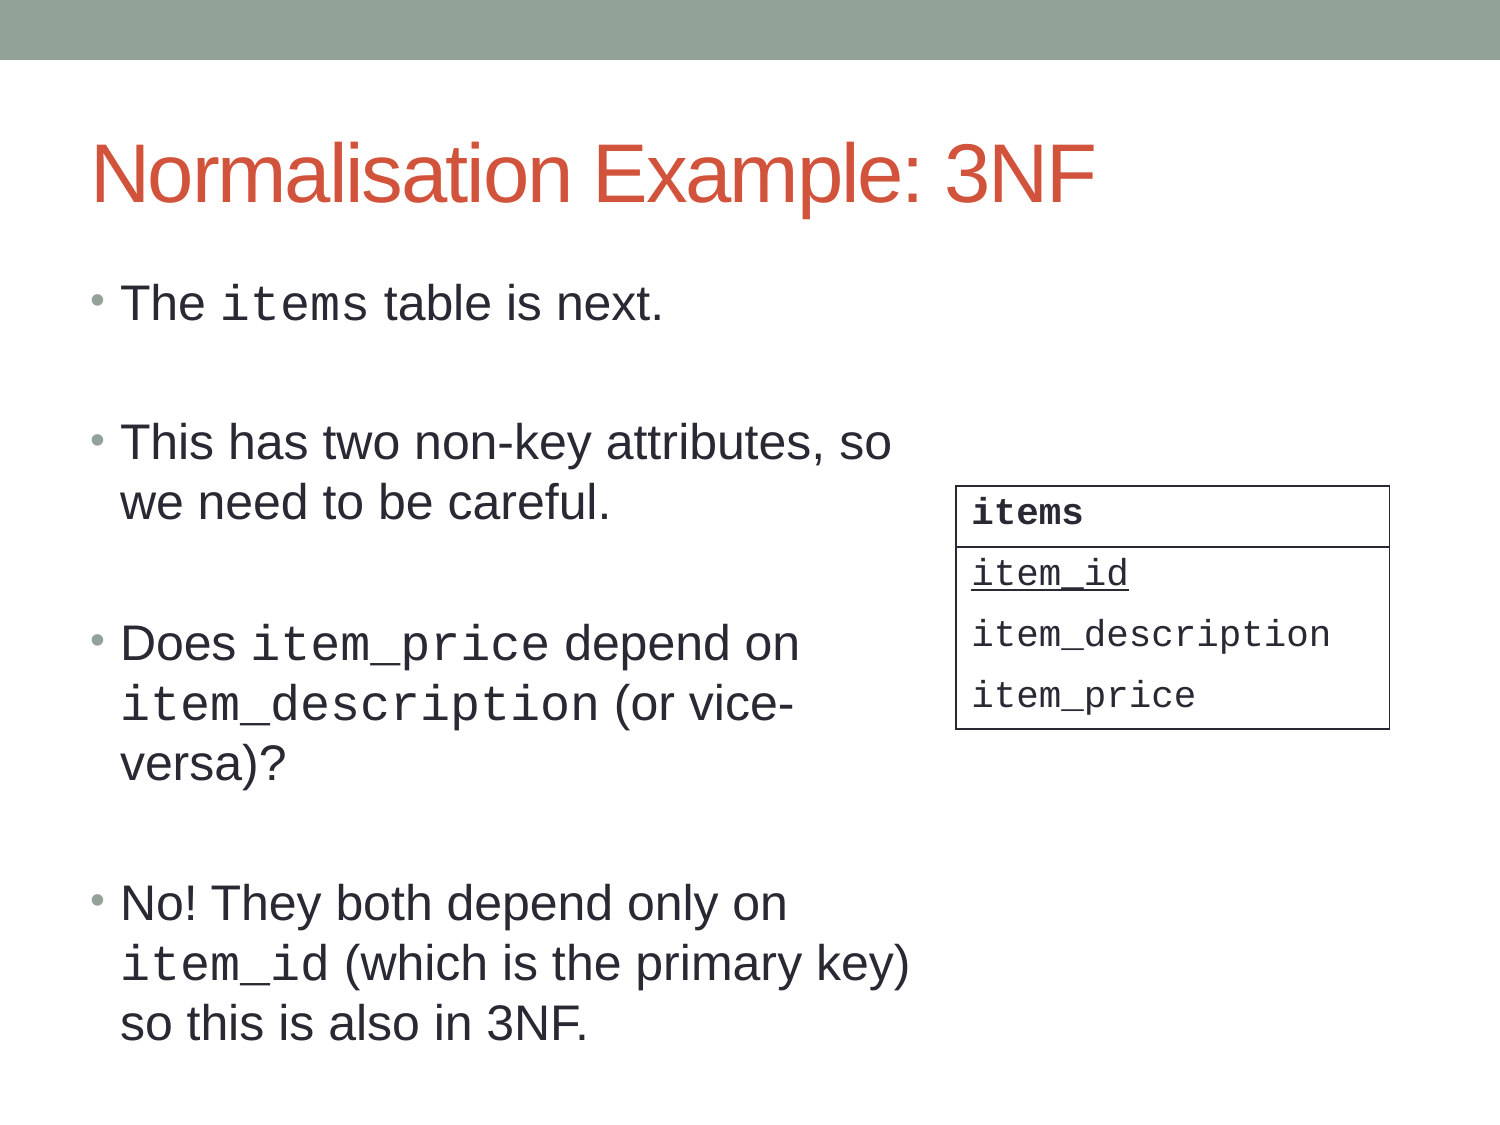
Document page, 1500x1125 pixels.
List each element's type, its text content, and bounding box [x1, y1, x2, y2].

title Normalisation Example: 3NF [75, 87, 1425, 250]
table_header items [957, 487, 1389, 546]
table_cell item_price [957, 668, 1389, 728]
list The items table is next. This has two non-key attributes, so we need to be careful. Does item_price depend on item_description (or vice-versa)? No! They both depend only on item_id (which is the primary key) so this is also in 3NF. [75, 262, 957, 1063]
table_cell item_description [957, 608, 1389, 668]
table_cell item_id [957, 548, 1389, 608]
